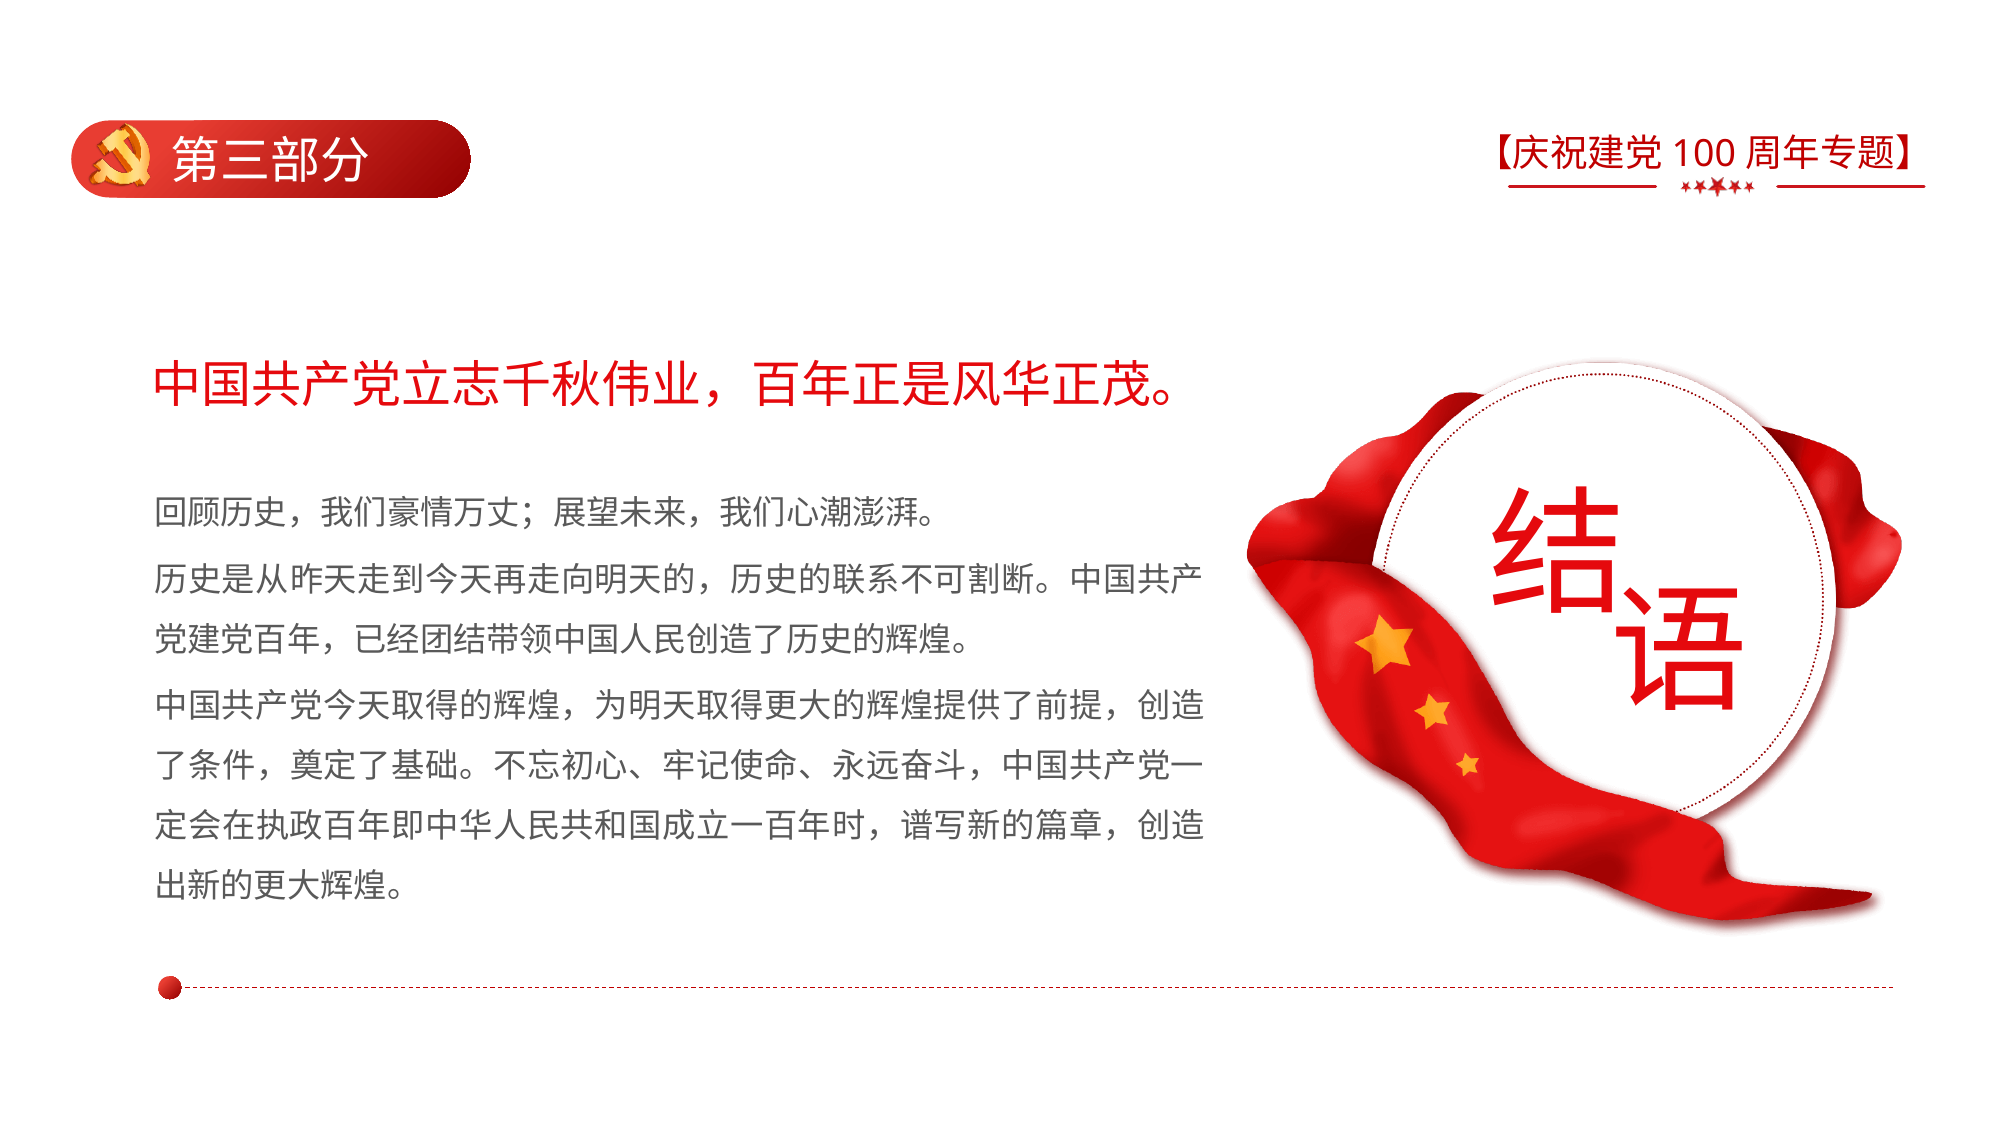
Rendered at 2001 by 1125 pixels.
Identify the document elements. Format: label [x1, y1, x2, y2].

text_box [1188, 119, 1953, 198]
text_box [158, 976, 1894, 1000]
text_box [71, 104, 471, 205]
text_box [0, 0, 2000, 1125]
